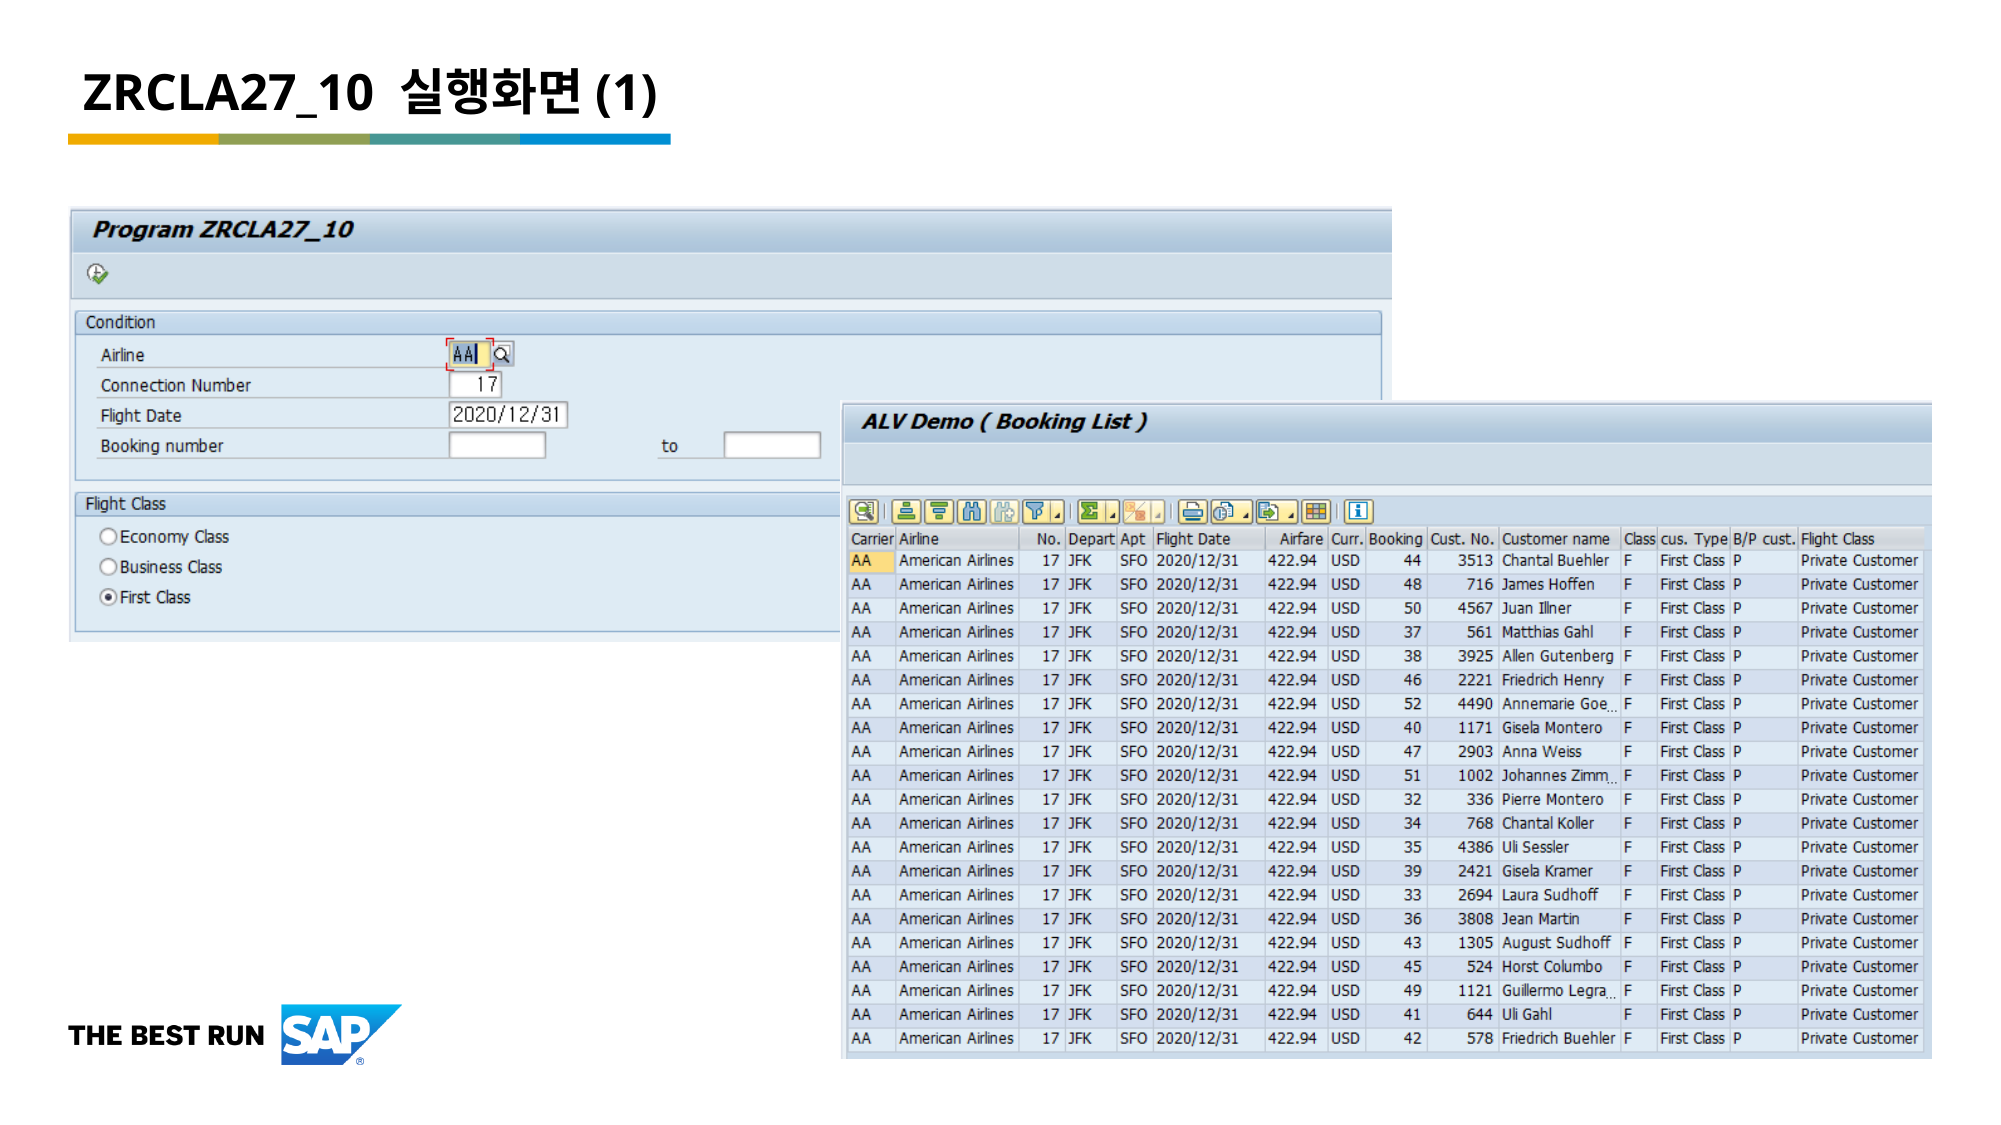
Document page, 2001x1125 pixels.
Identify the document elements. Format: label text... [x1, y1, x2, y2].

picture [68, 1004, 402, 1065]
list ZRCLA27_10 실행화면(1) [68, 60, 981, 134]
picture [68, 206, 1932, 1059]
